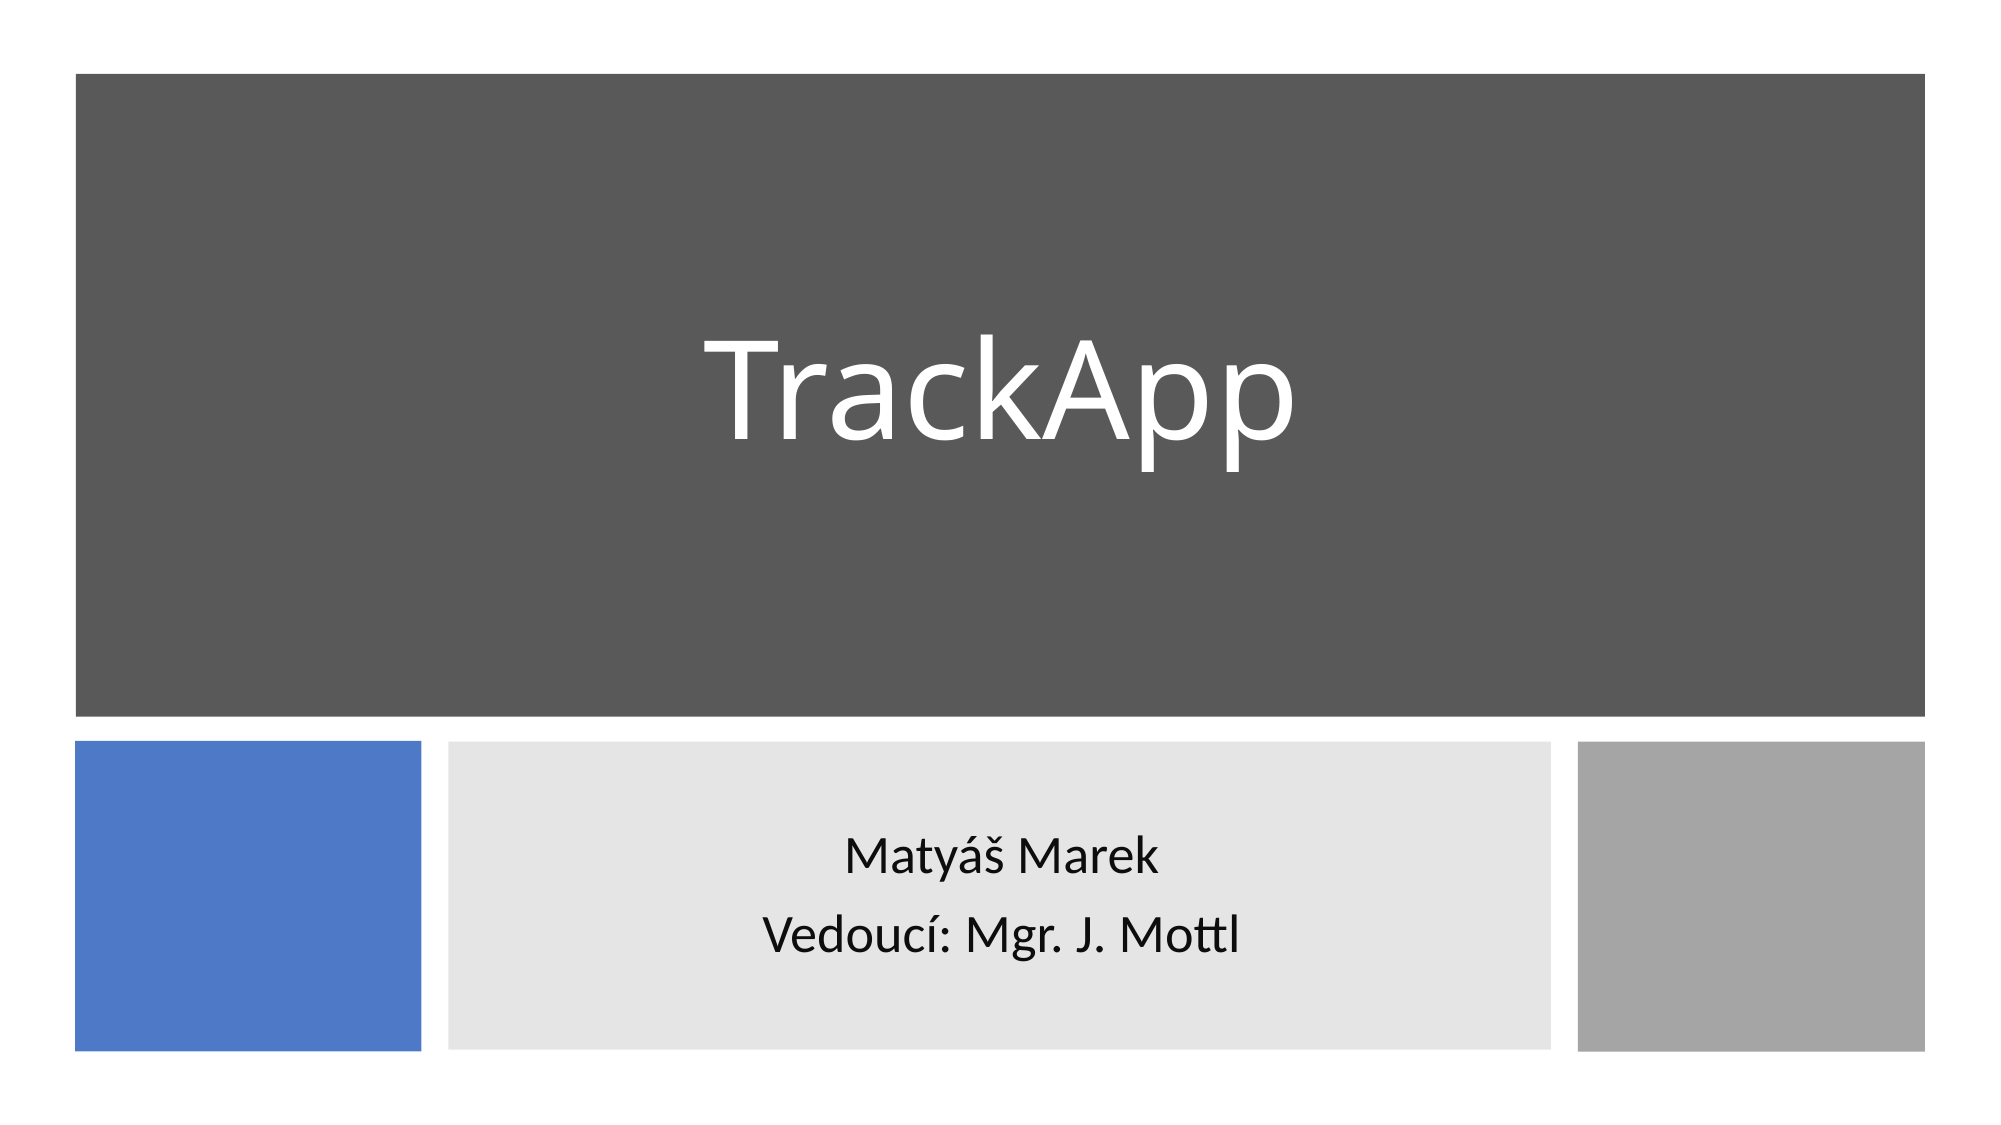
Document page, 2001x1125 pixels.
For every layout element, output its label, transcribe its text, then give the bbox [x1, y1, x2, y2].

text_box [447, 741, 1552, 1051]
text_box [1577, 741, 1926, 1053]
subtitle Matyáš Marek Vedoucí: Mgr. J. Mottl [529, 794, 1475, 997]
text_box [74, 740, 422, 1052]
title TrackApp [180, 179, 1823, 611]
text_box [75, 73, 1926, 718]
